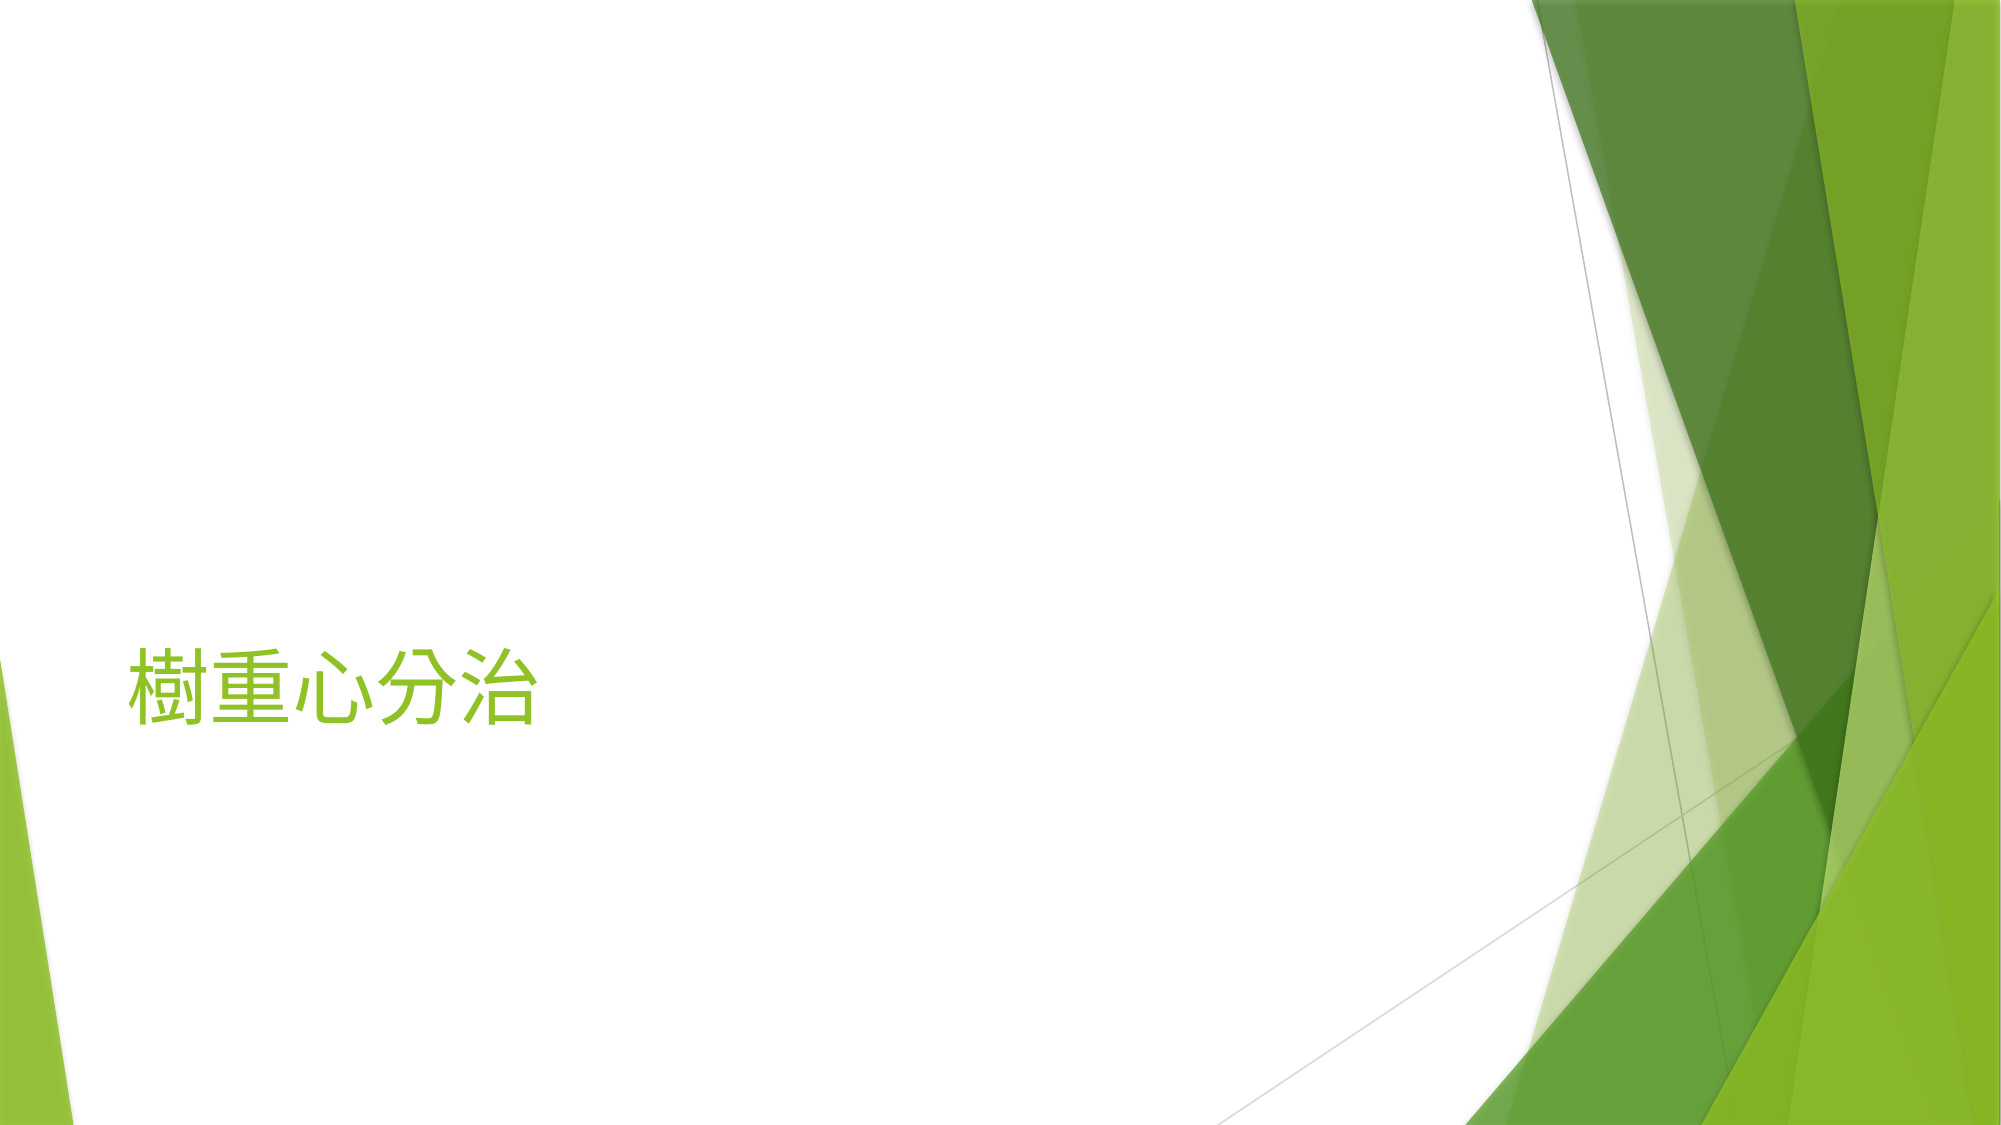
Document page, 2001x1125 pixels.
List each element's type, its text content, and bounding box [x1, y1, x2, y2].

title 樹重心分治 [111, 443, 1522, 743]
